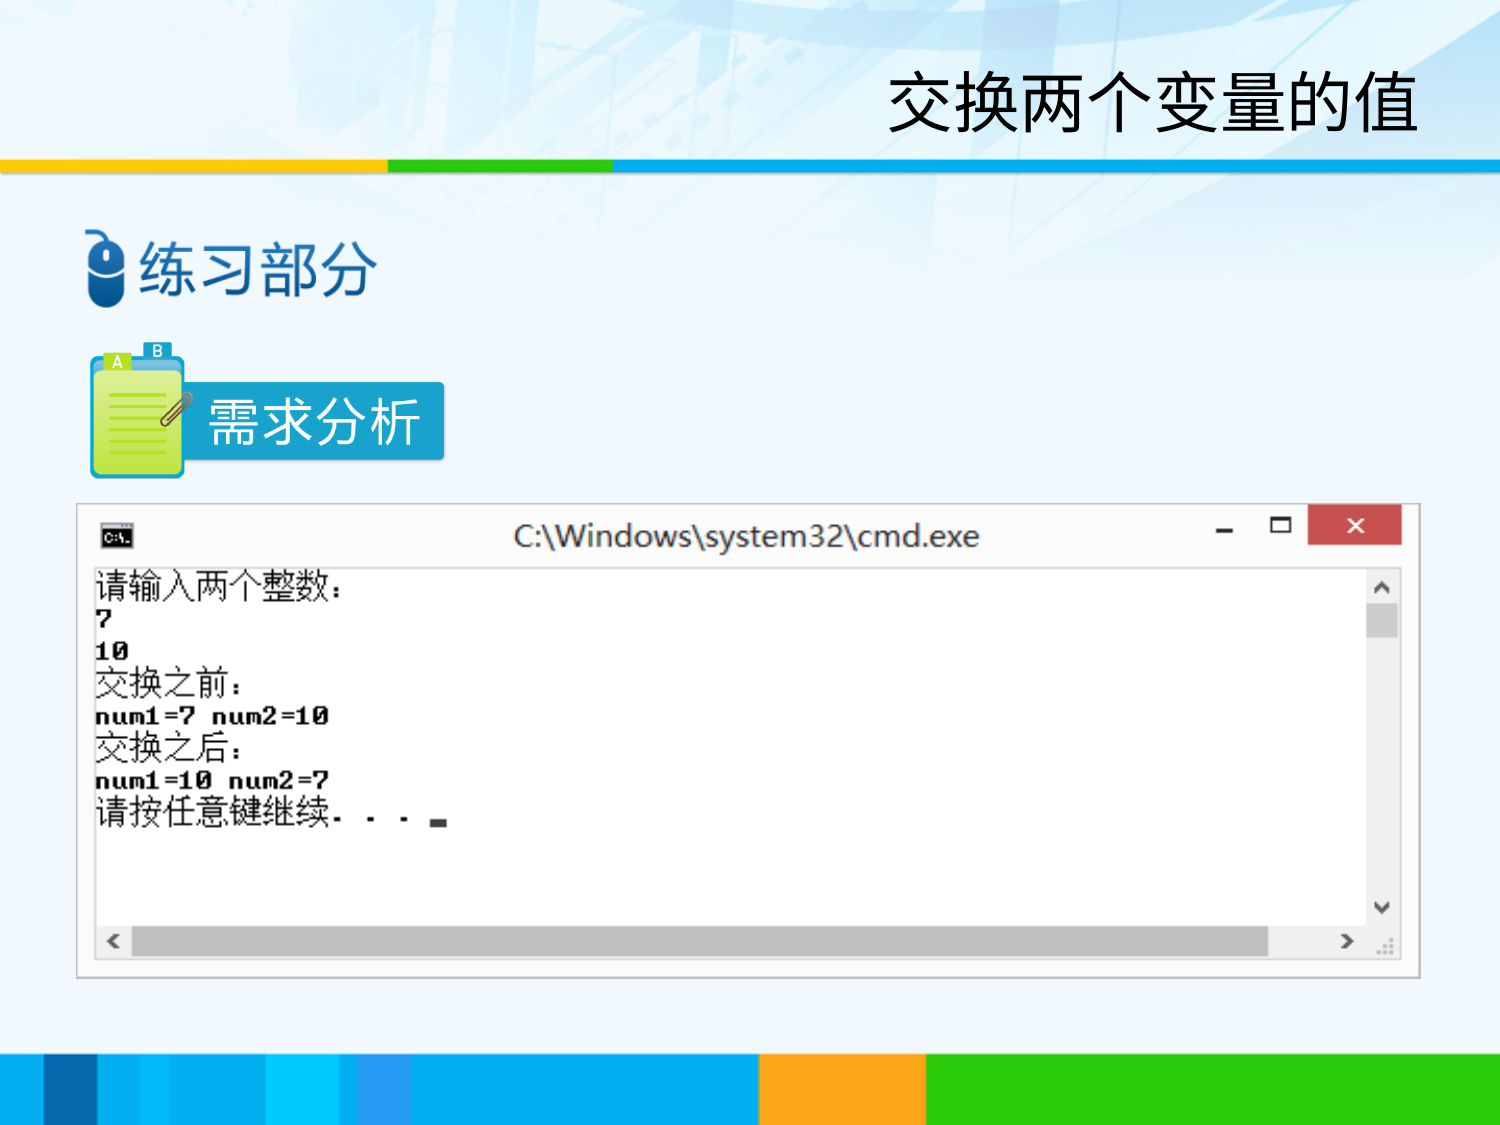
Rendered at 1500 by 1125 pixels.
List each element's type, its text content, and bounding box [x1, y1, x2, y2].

text_box 交换两个变量的值 [393, 54, 1436, 147]
picture [0, 0, 1500, 1125]
